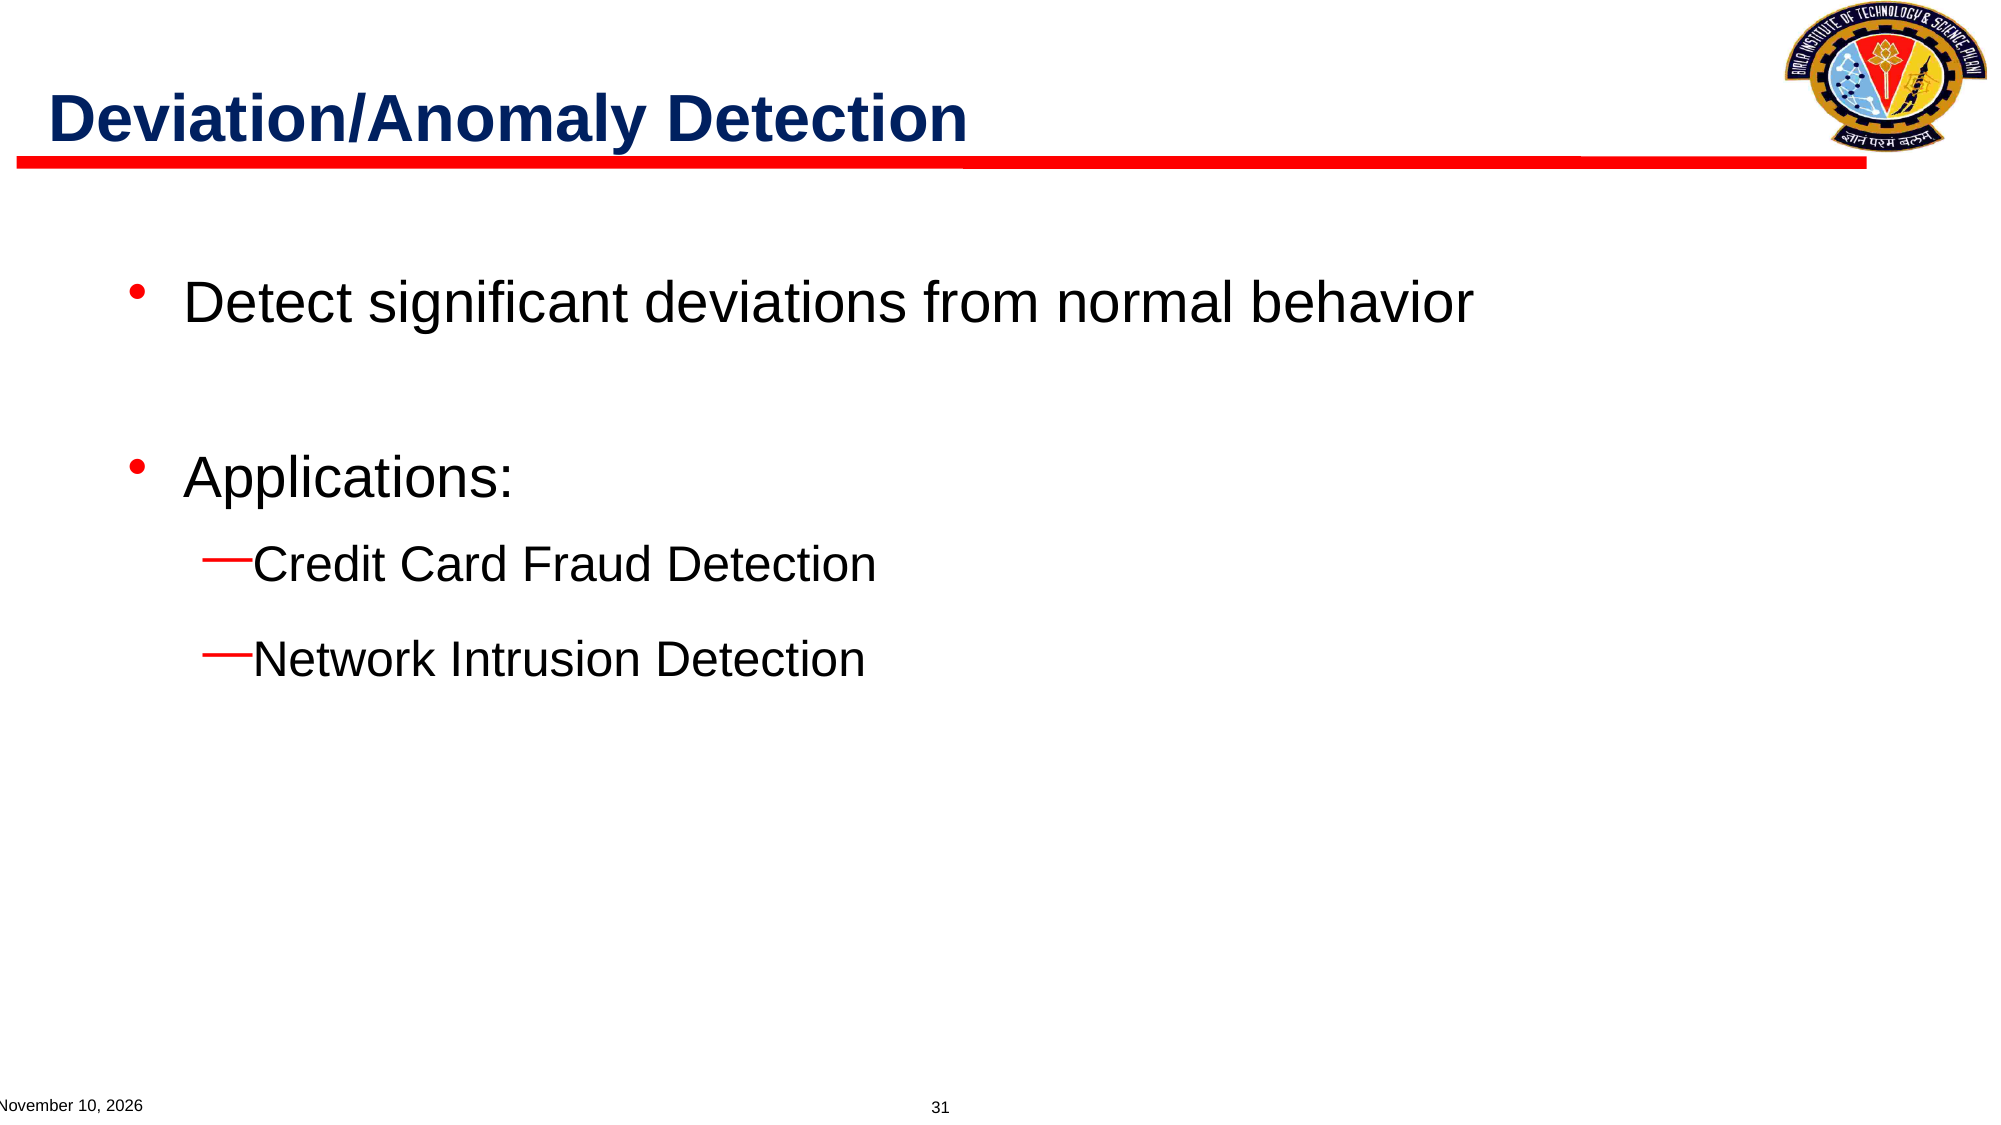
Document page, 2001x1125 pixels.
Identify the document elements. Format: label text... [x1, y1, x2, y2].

list Detect significant deviations from normal behavior Applications: Credit Card Fraud Detection Network Intrusion Detection [112, 256, 1838, 971]
picture [1783, 0, 1988, 153]
title Deviation/Anomaly Detection [33, 24, 1462, 163]
